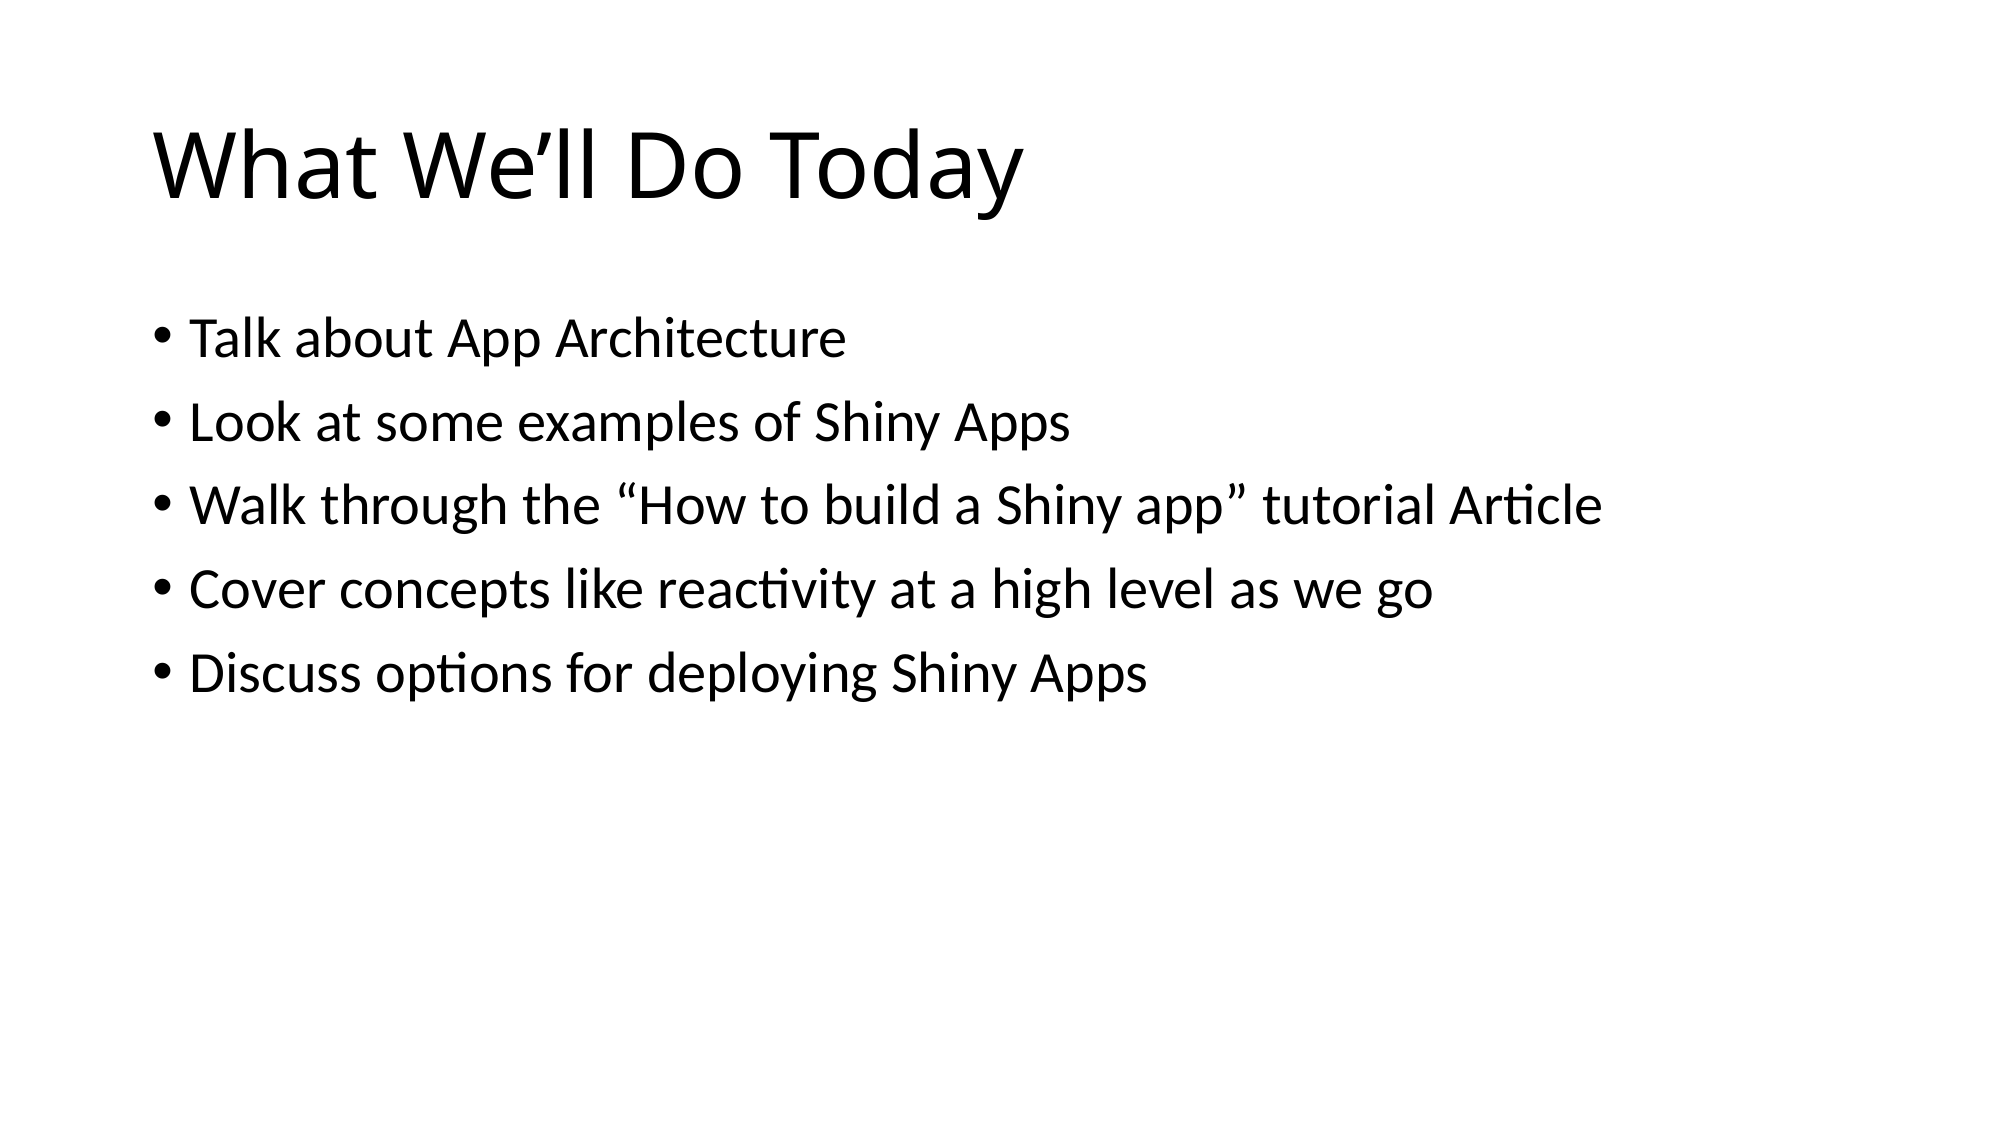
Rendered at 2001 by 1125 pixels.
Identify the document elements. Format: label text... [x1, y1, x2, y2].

list Talk about App Architecture Look at some examples of Shiny Apps Walk through the “How to build a Shiny app” tutorial Article Cover concepts like reactivity at a high level as we go Discuss options for deploying Shiny Apps [137, 299, 1863, 1014]
title What We’ll Do Today [137, 59, 1863, 278]
